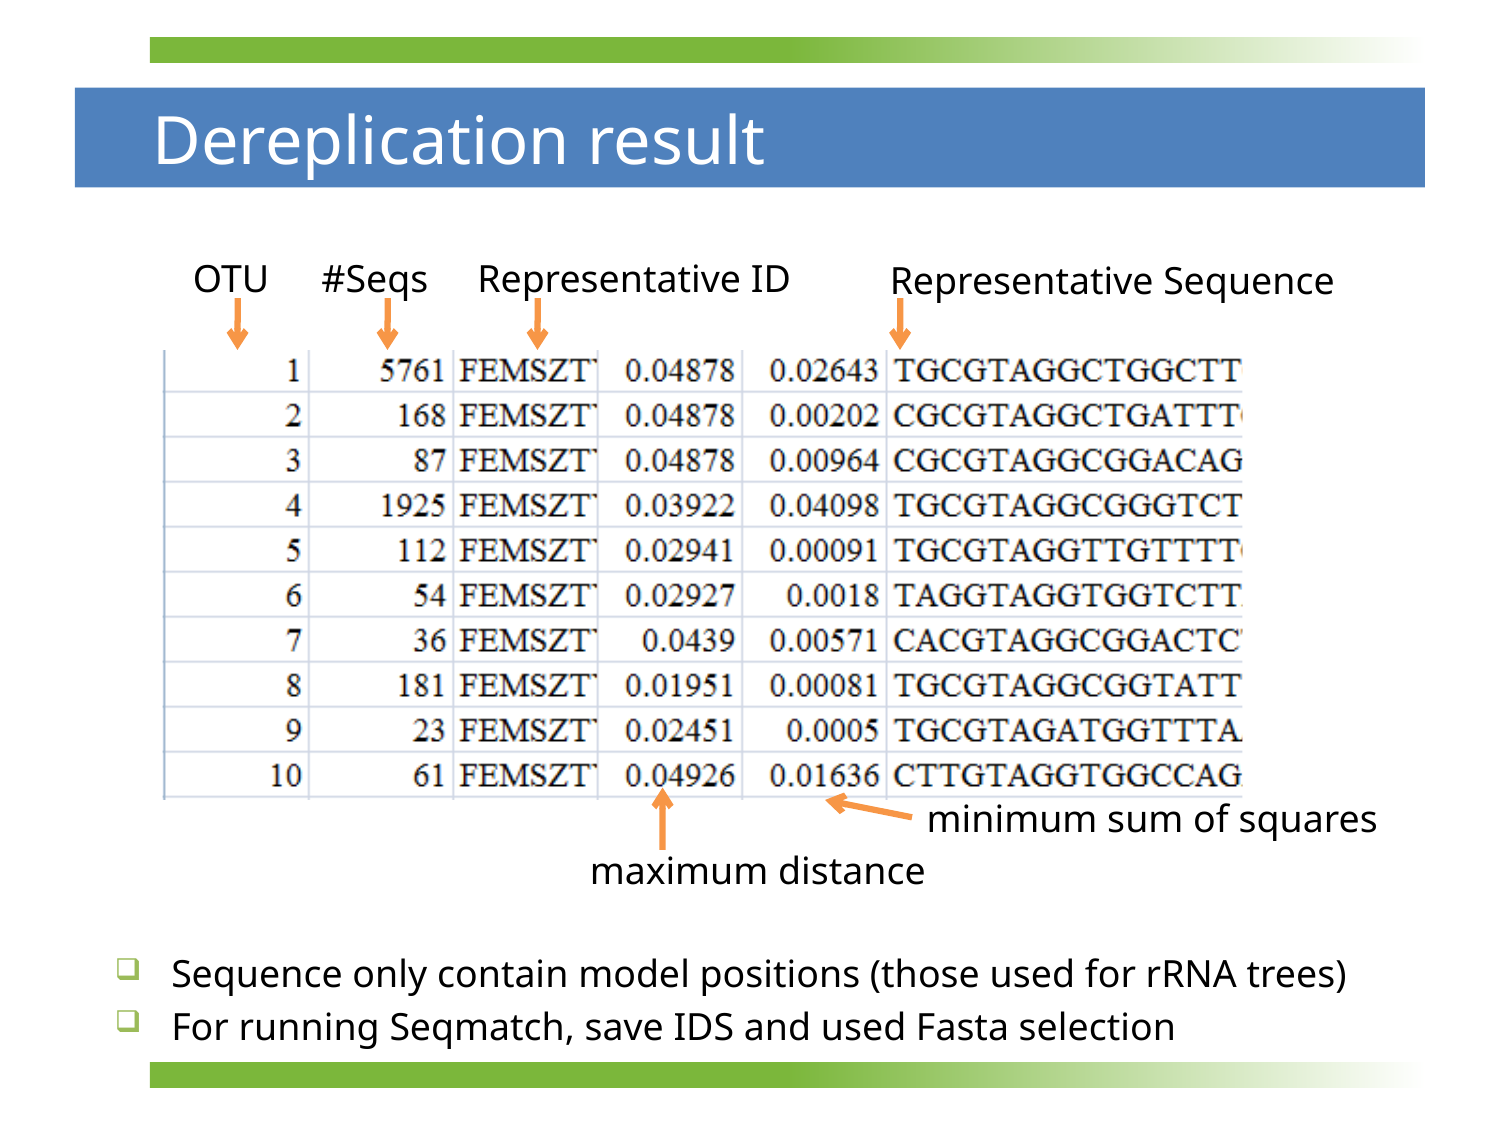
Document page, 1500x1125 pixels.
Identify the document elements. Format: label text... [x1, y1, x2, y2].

text_box OTU [162, 248, 287, 308]
title Dereplication result [137, 87, 1425, 188]
text_box Representative Sequence [875, 249, 1425, 310]
picture [162, 349, 1243, 801]
text_box minimum sum of squares [911, 787, 1393, 848]
text_box maximum distance [574, 839, 1325, 900]
text_box #Seqs [287, 248, 462, 308]
text_box Sequence only contain model positions (those used for rRNA trees) For running Seqmatch, save IDS and used Fasta selection [99, 942, 1400, 1125]
text_box Representative ID [462, 248, 825, 308]
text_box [824, 799, 913, 819]
